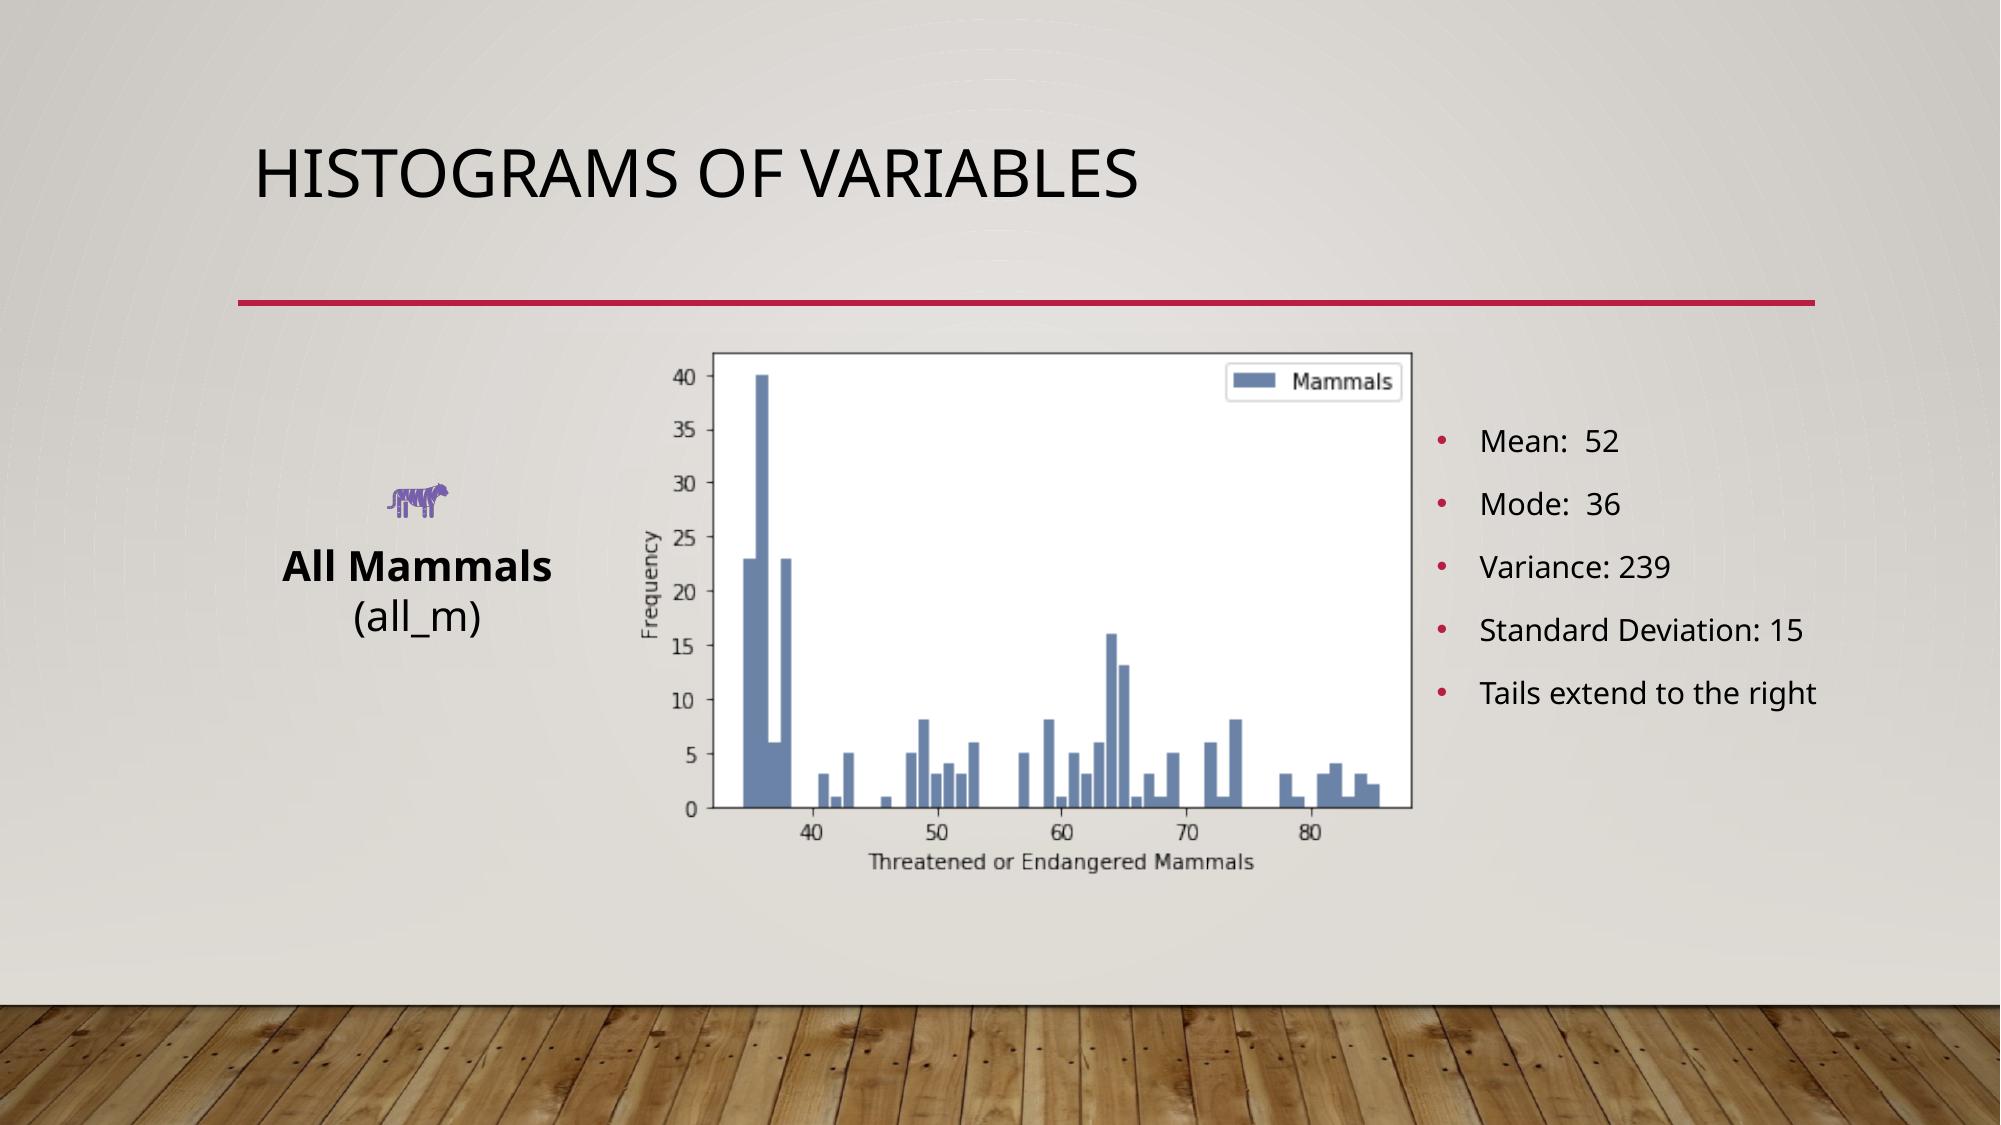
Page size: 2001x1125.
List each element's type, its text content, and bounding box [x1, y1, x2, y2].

title Histograms of variables [238, 131, 1814, 305]
text_box Mean: 52 Mode: 36 Variance: 239 Standard Deviation: 15 Tails extend to the right [1424, 406, 1850, 783]
text_box [384, 467, 451, 533]
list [627, 340, 1424, 887]
picture [0, 1005, 2000, 1125]
text_box All Mammals (all_m) [267, 532, 568, 647]
